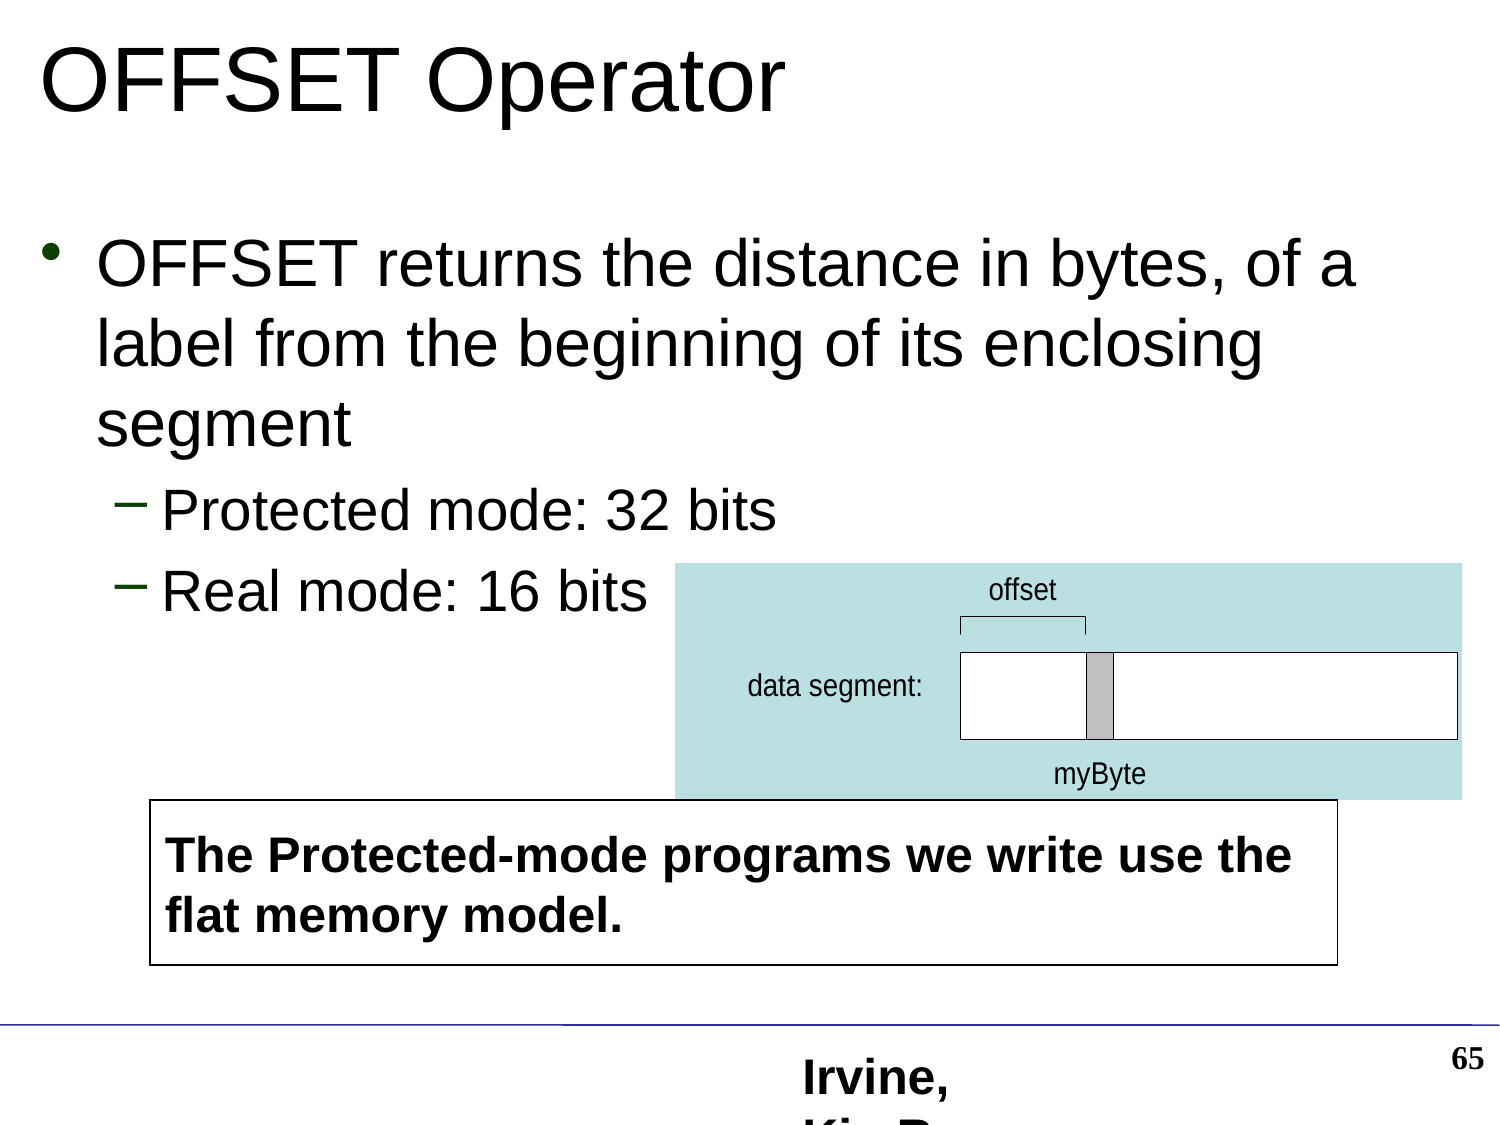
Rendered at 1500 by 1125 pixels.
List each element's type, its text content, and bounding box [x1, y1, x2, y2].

title OFFSET Operator [24, 12, 1488, 200]
list OFFSET returns the distance in bytes, of a label from the beginning of its enclosing segment Protected mode: 32 bits Real mode: 16 bits [24, 212, 1488, 1000]
text_box The Protected-mode programs we write use the flat memory model. [149, 799, 1338, 965]
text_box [674, 562, 1463, 801]
slide_number Irvine, Kip R. Assembly Language for Intel-Based Computers 5/e, 2007. [787, 1037, 1000, 1113]
slide_number 65 [1337, 1025, 1500, 1088]
